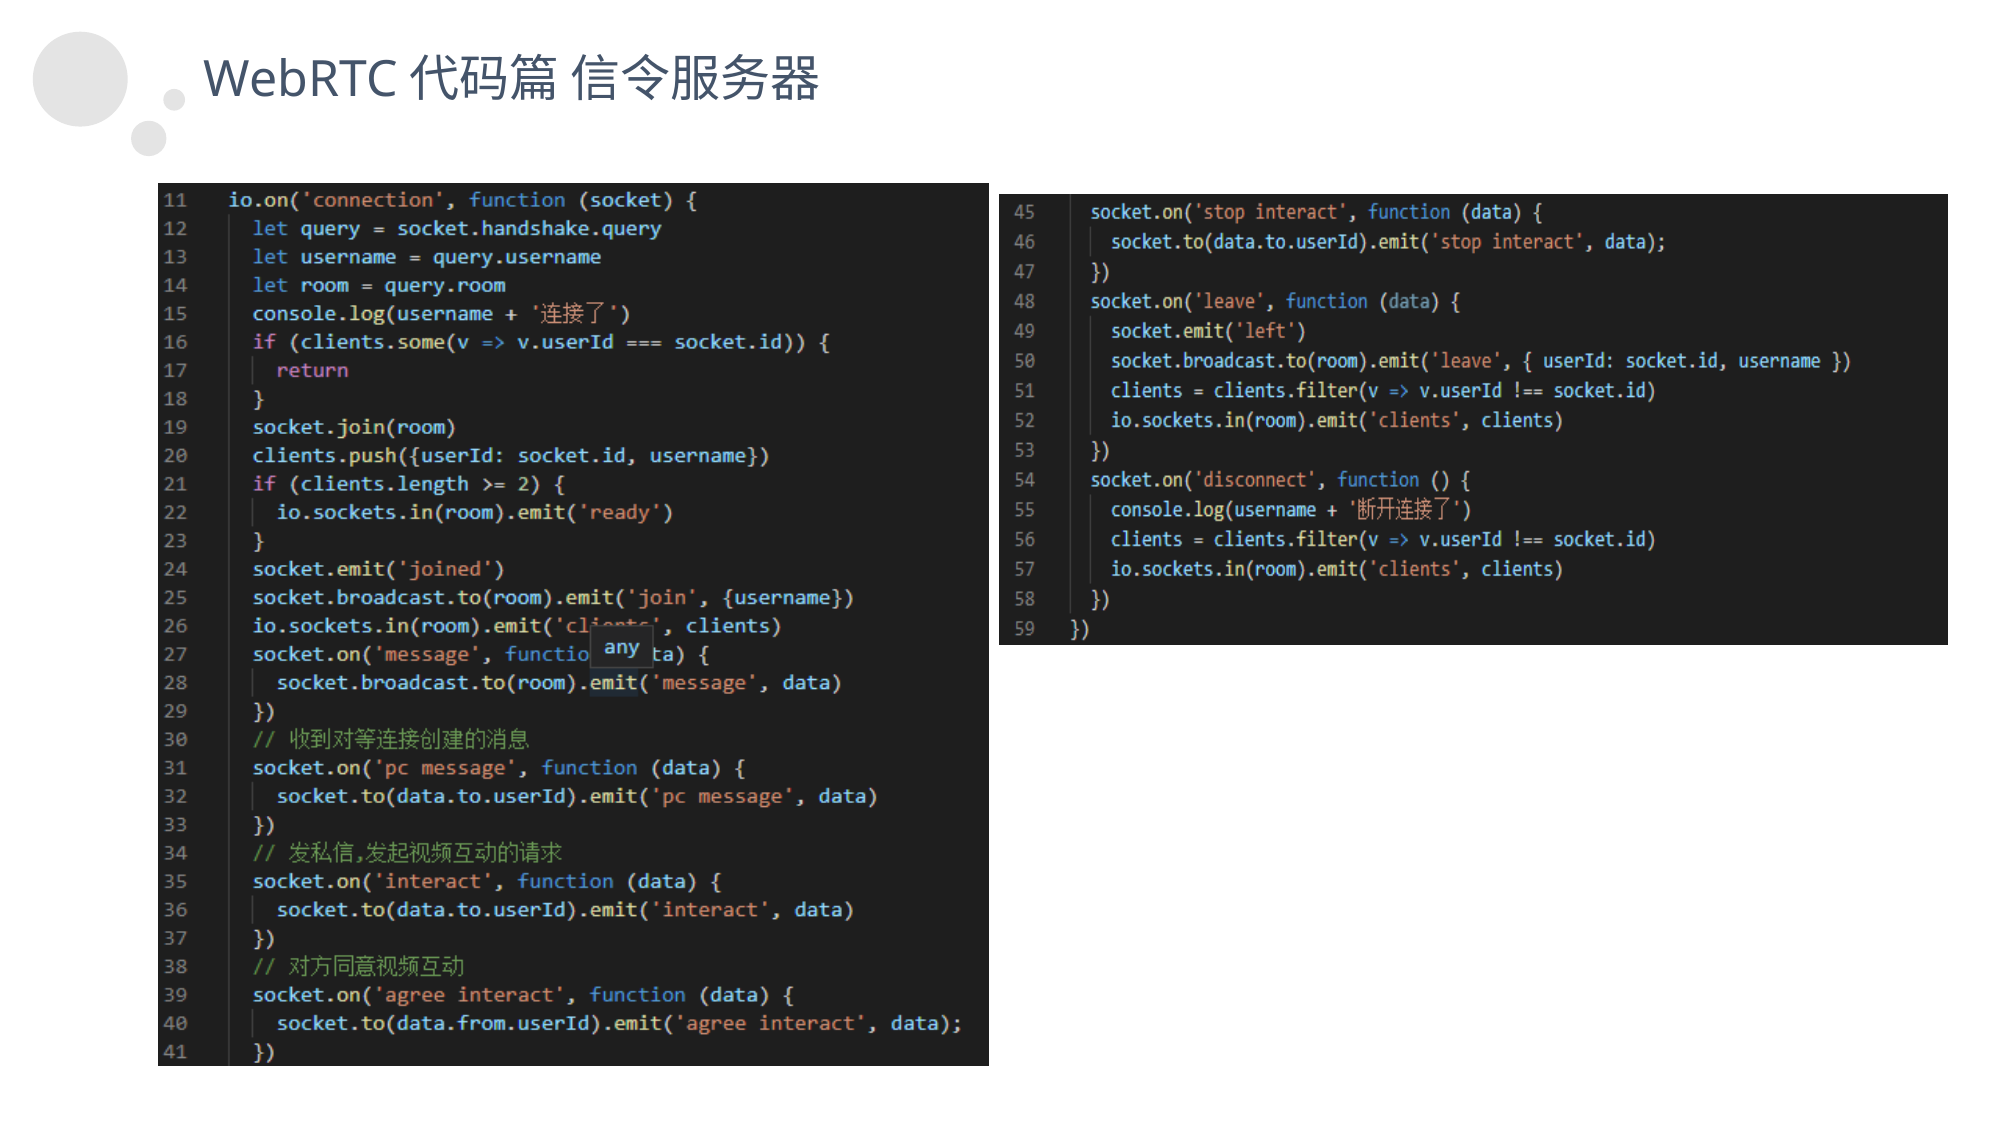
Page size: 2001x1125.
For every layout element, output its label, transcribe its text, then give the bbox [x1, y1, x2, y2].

text_box WebRTC代码篇 信令服务器 [189, 38, 836, 114]
picture [999, 194, 1948, 645]
picture [158, 183, 989, 1066]
